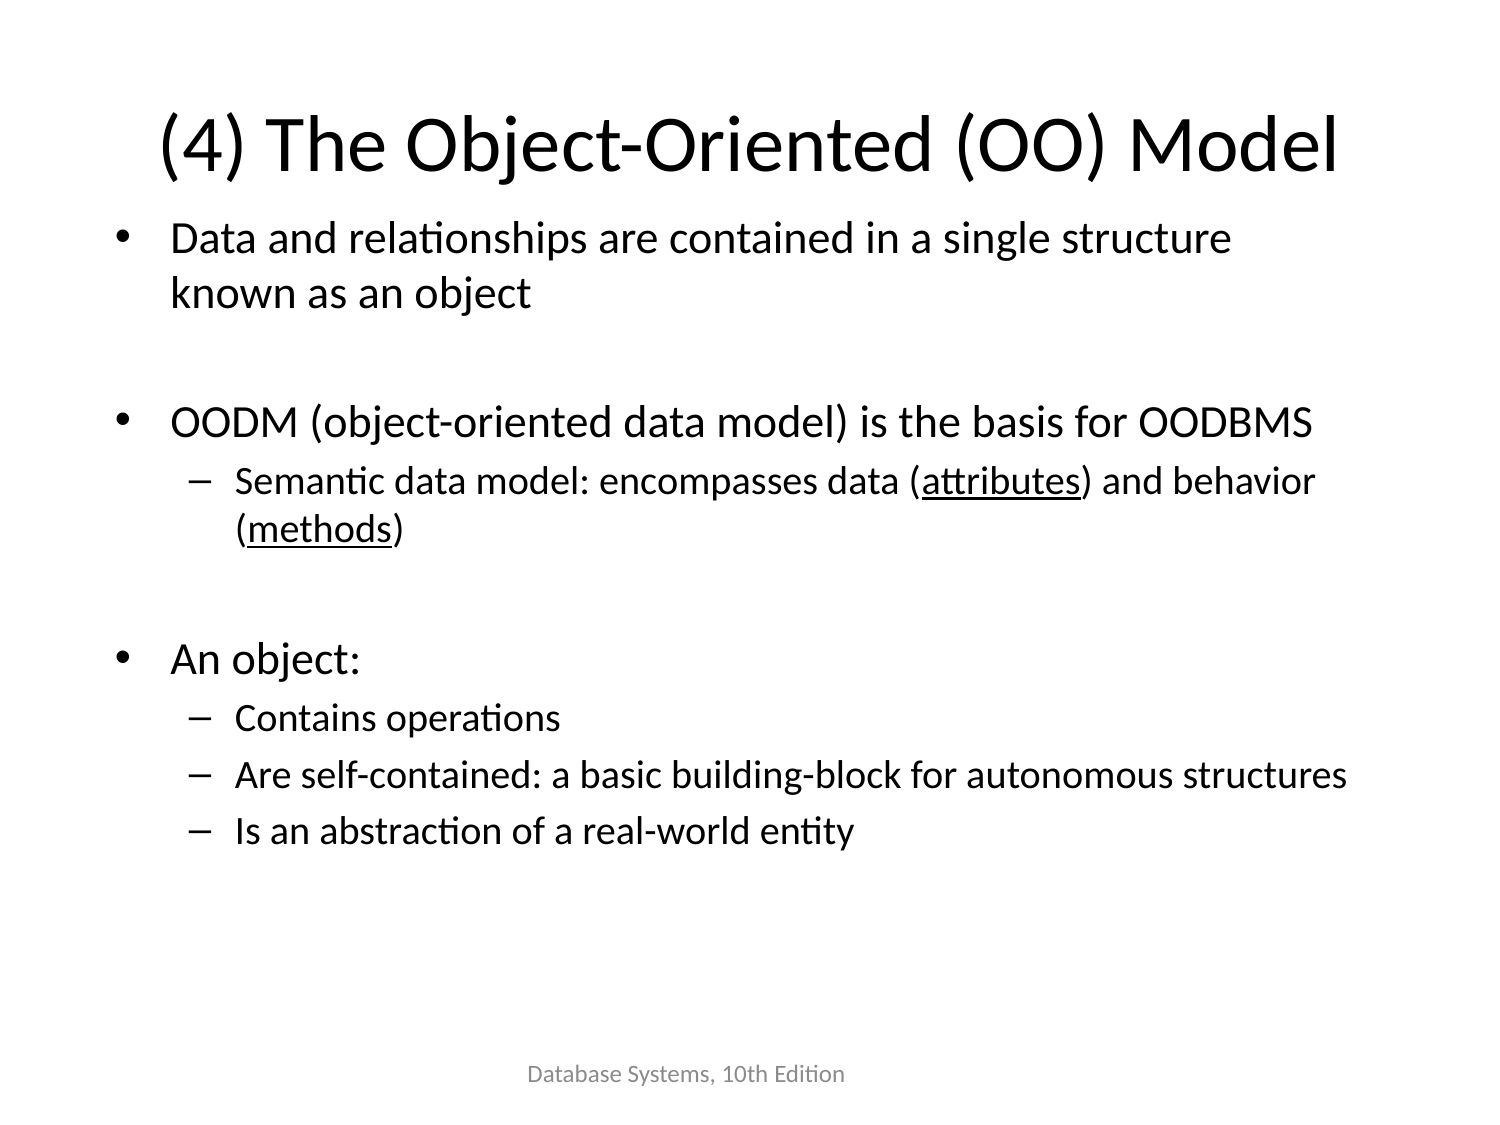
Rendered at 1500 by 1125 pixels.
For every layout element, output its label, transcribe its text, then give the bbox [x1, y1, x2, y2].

footer Database Systems, 10th Edition [512, 1042, 988, 1103]
list Data and relationships are contained in a single structure known as an object OODM (object-oriented data model) is the basis for OODBMS Semantic data model: encompasses data (attributes) and behavior (methods) An object: Contains operations Are self-contained: a basic building-block for autonomous structures Is an abstraction of a real-world entity [99, 200, 1375, 875]
title (4) The Object-Oriented (OO) Model [75, 45, 1425, 233]
